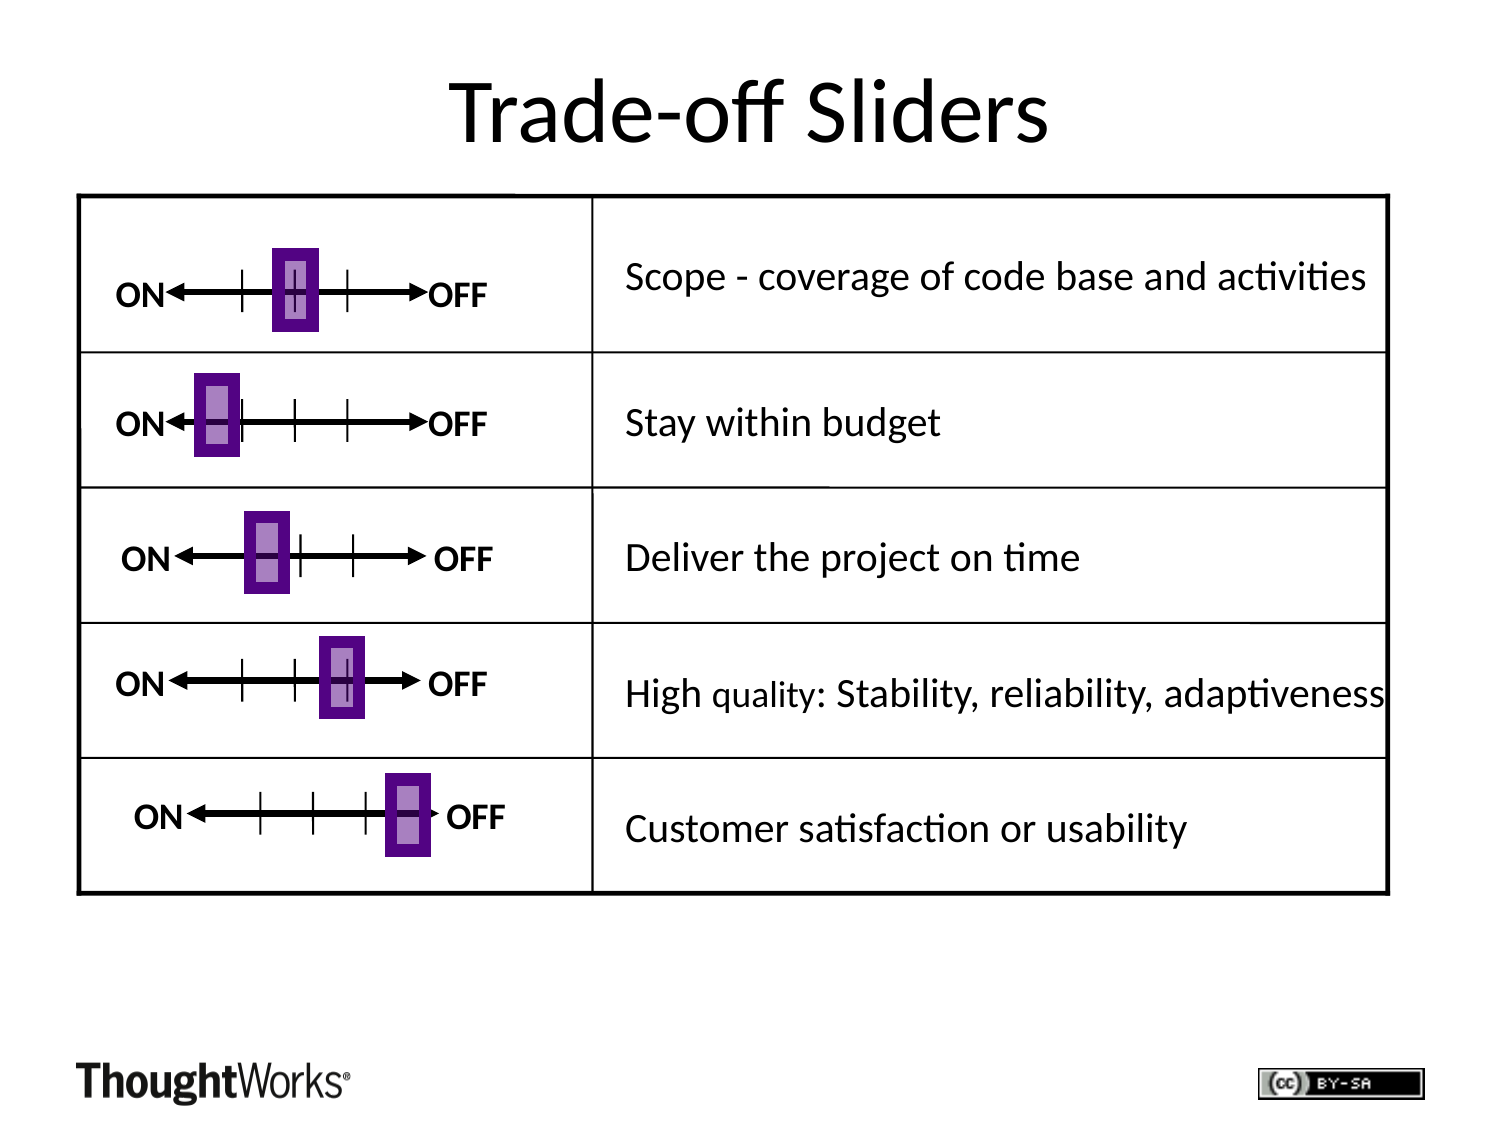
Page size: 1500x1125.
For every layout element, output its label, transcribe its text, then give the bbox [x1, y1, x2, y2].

picture [75, 1062, 351, 1106]
title Trade-off Sliders [75, 12, 1425, 200]
picture [1258, 1068, 1425, 1100]
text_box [78, 195, 1388, 894]
